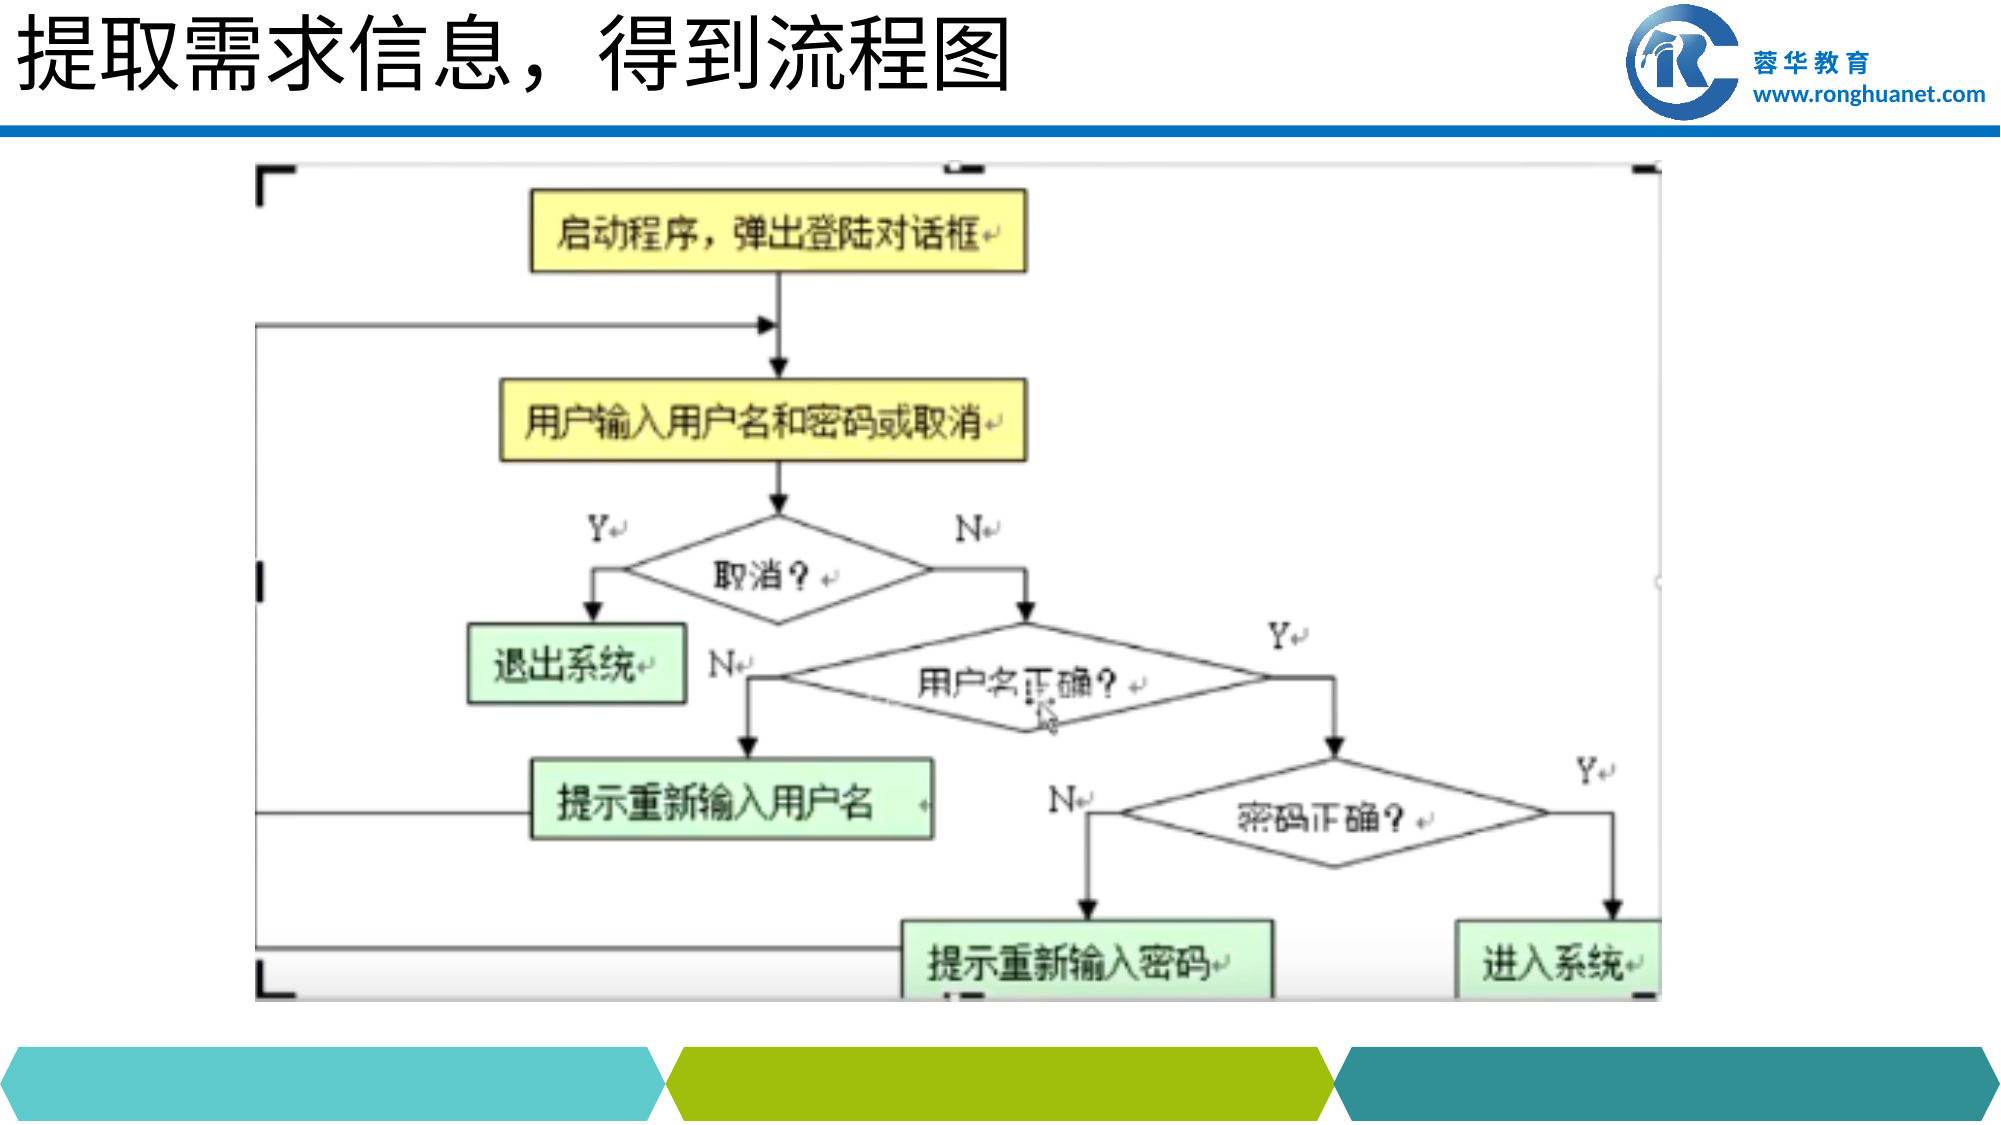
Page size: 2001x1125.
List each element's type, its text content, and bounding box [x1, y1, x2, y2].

title 提取需求信息，得到流程图 [0, 0, 1500, 105]
picture [1626, 4, 1739, 132]
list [255, 160, 1662, 1003]
